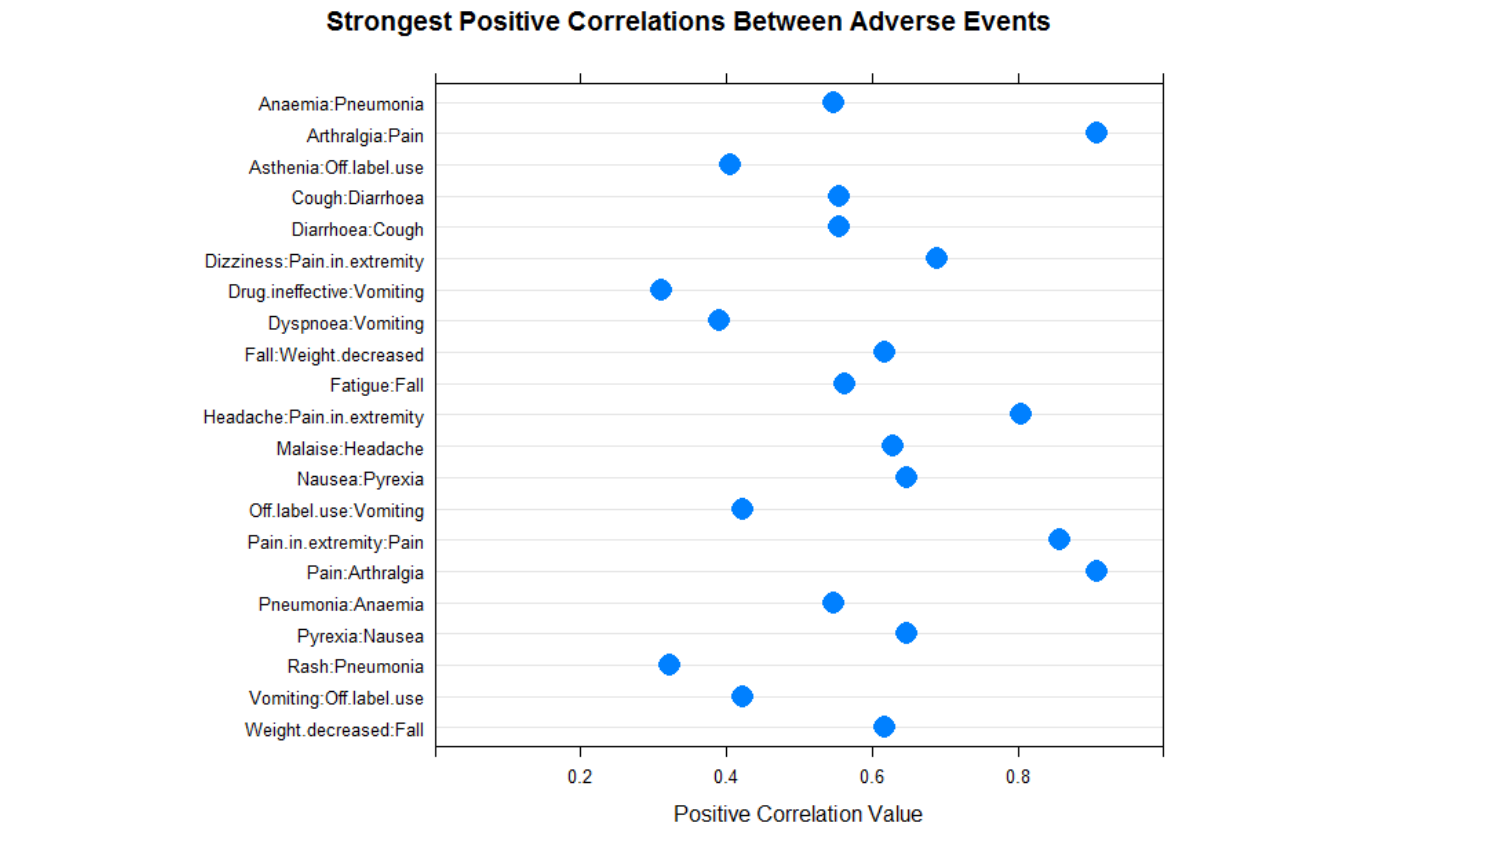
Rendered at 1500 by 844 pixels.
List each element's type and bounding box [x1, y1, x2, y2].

picture [172, 0, 1207, 844]
